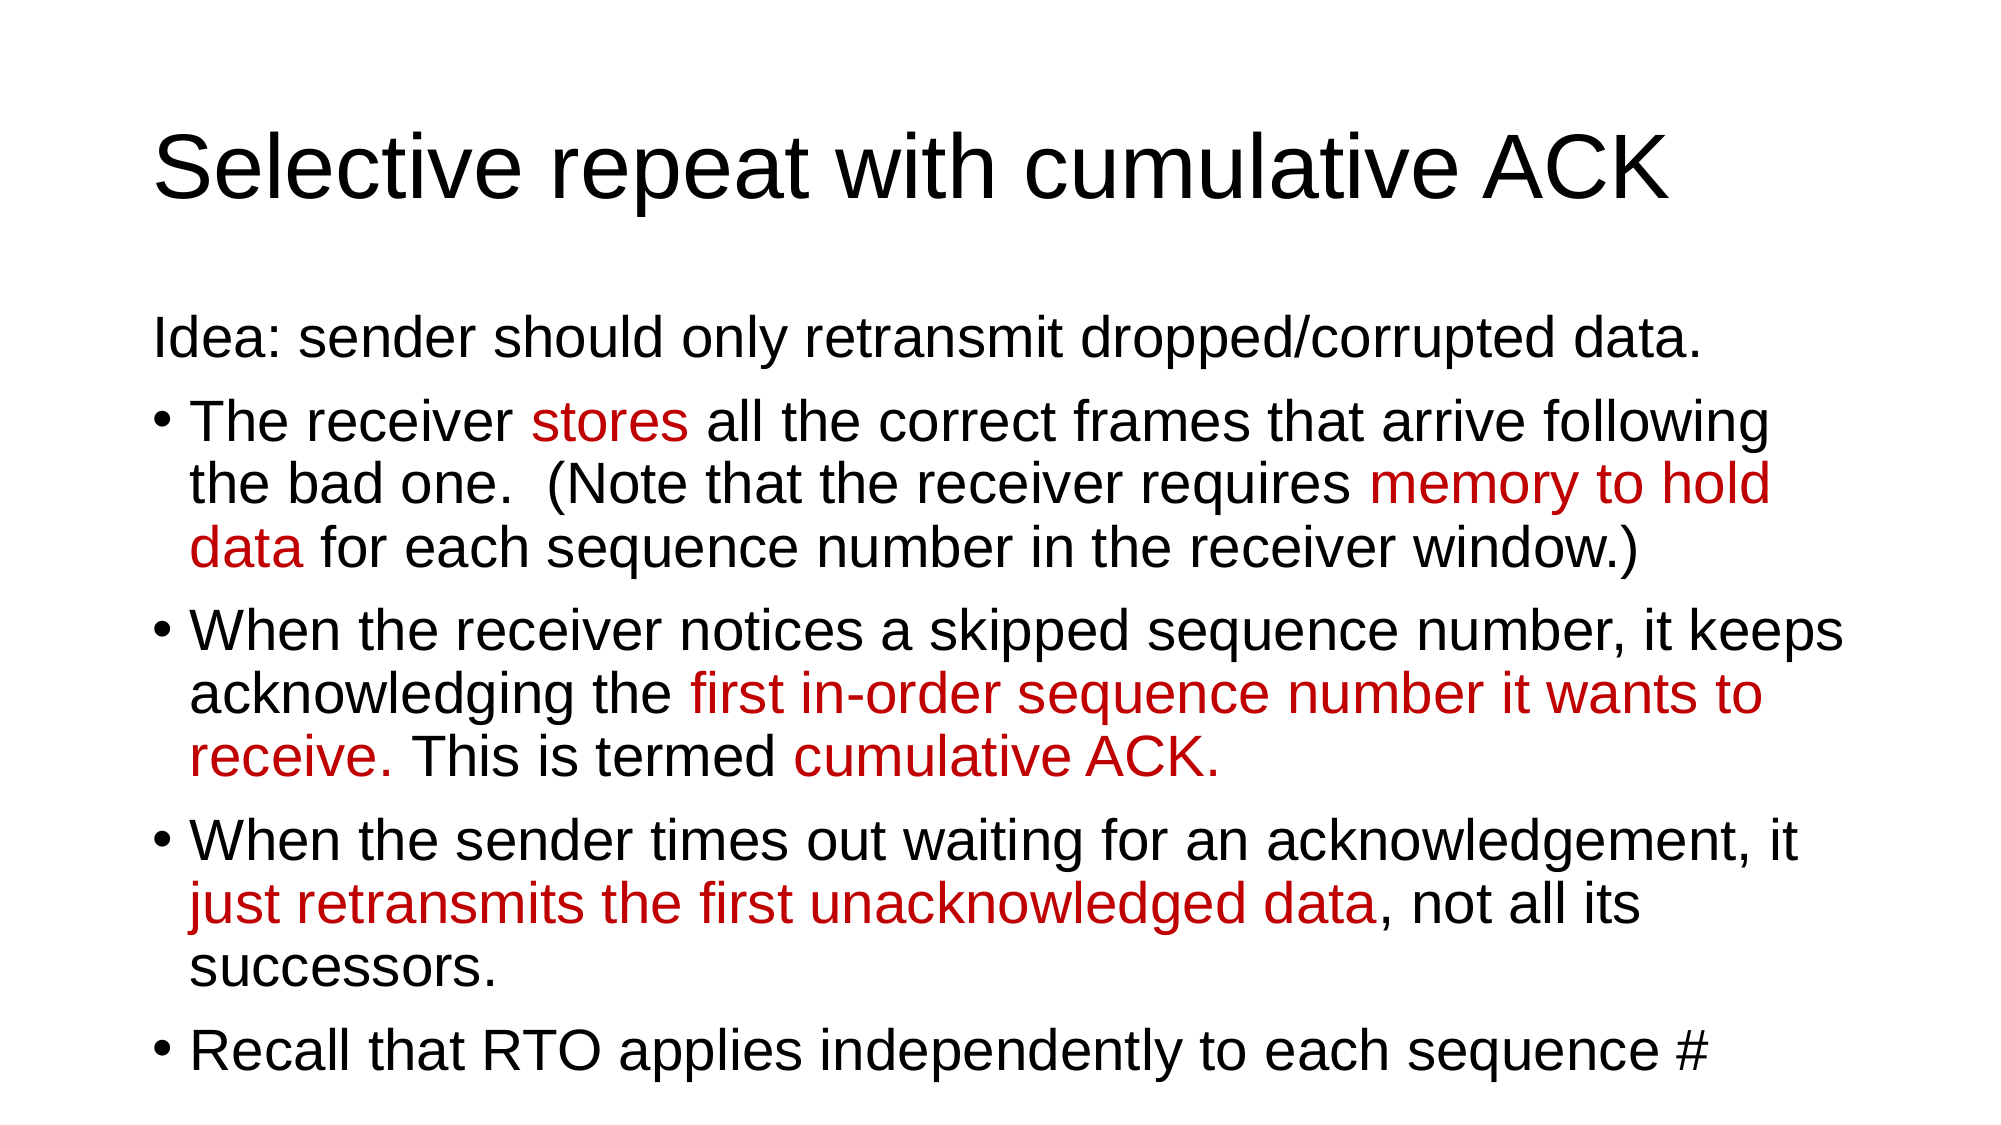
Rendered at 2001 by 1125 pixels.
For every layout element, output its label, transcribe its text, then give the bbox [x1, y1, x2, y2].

title Selective repeat with cumulative ACK [137, 59, 1863, 278]
list Idea: sender should only retransmit dropped/corrupted data. The receiver stores all the correct frames that arrive following the bad one. (Note that the receiver requires memory to hold data for each sequence number in the receiver window.) When the receiver notices a skipped sequence number, it keeps acknowledging the first in-order sequence number it wants to receive. This is termed cumulative ACK. When the sender times out waiting for an acknowledgement, it just retransmits the first unacknowledged data, not all its successors. Recall that RTO applies independently to each sequence # [137, 299, 1863, 1100]
